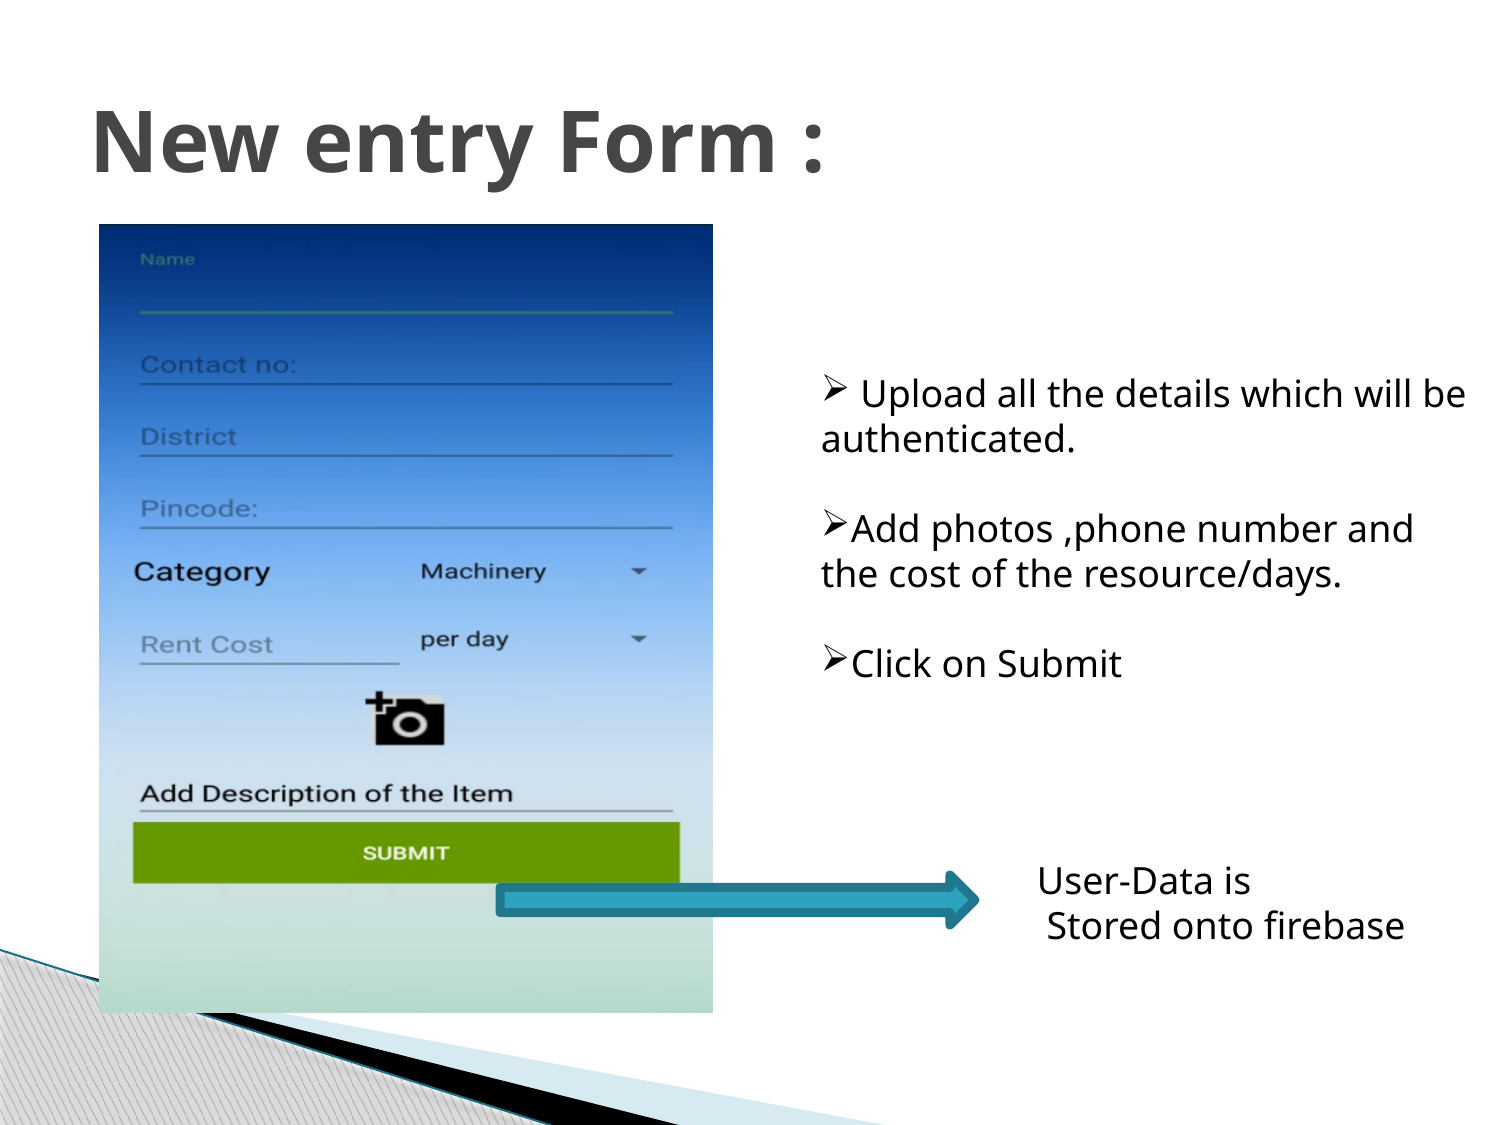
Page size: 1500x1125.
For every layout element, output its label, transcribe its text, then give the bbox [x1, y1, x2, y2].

title New entry Form : [75, 45, 1425, 233]
text_box User-Data is Stored onto firebase [1022, 849, 1431, 955]
text_box Upload all the details which will be authenticated. Add photos ,phone number and the cost of the resource/days. Click on Submit [806, 362, 1493, 783]
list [99, 224, 713, 1013]
text_box [718, 870, 980, 930]
